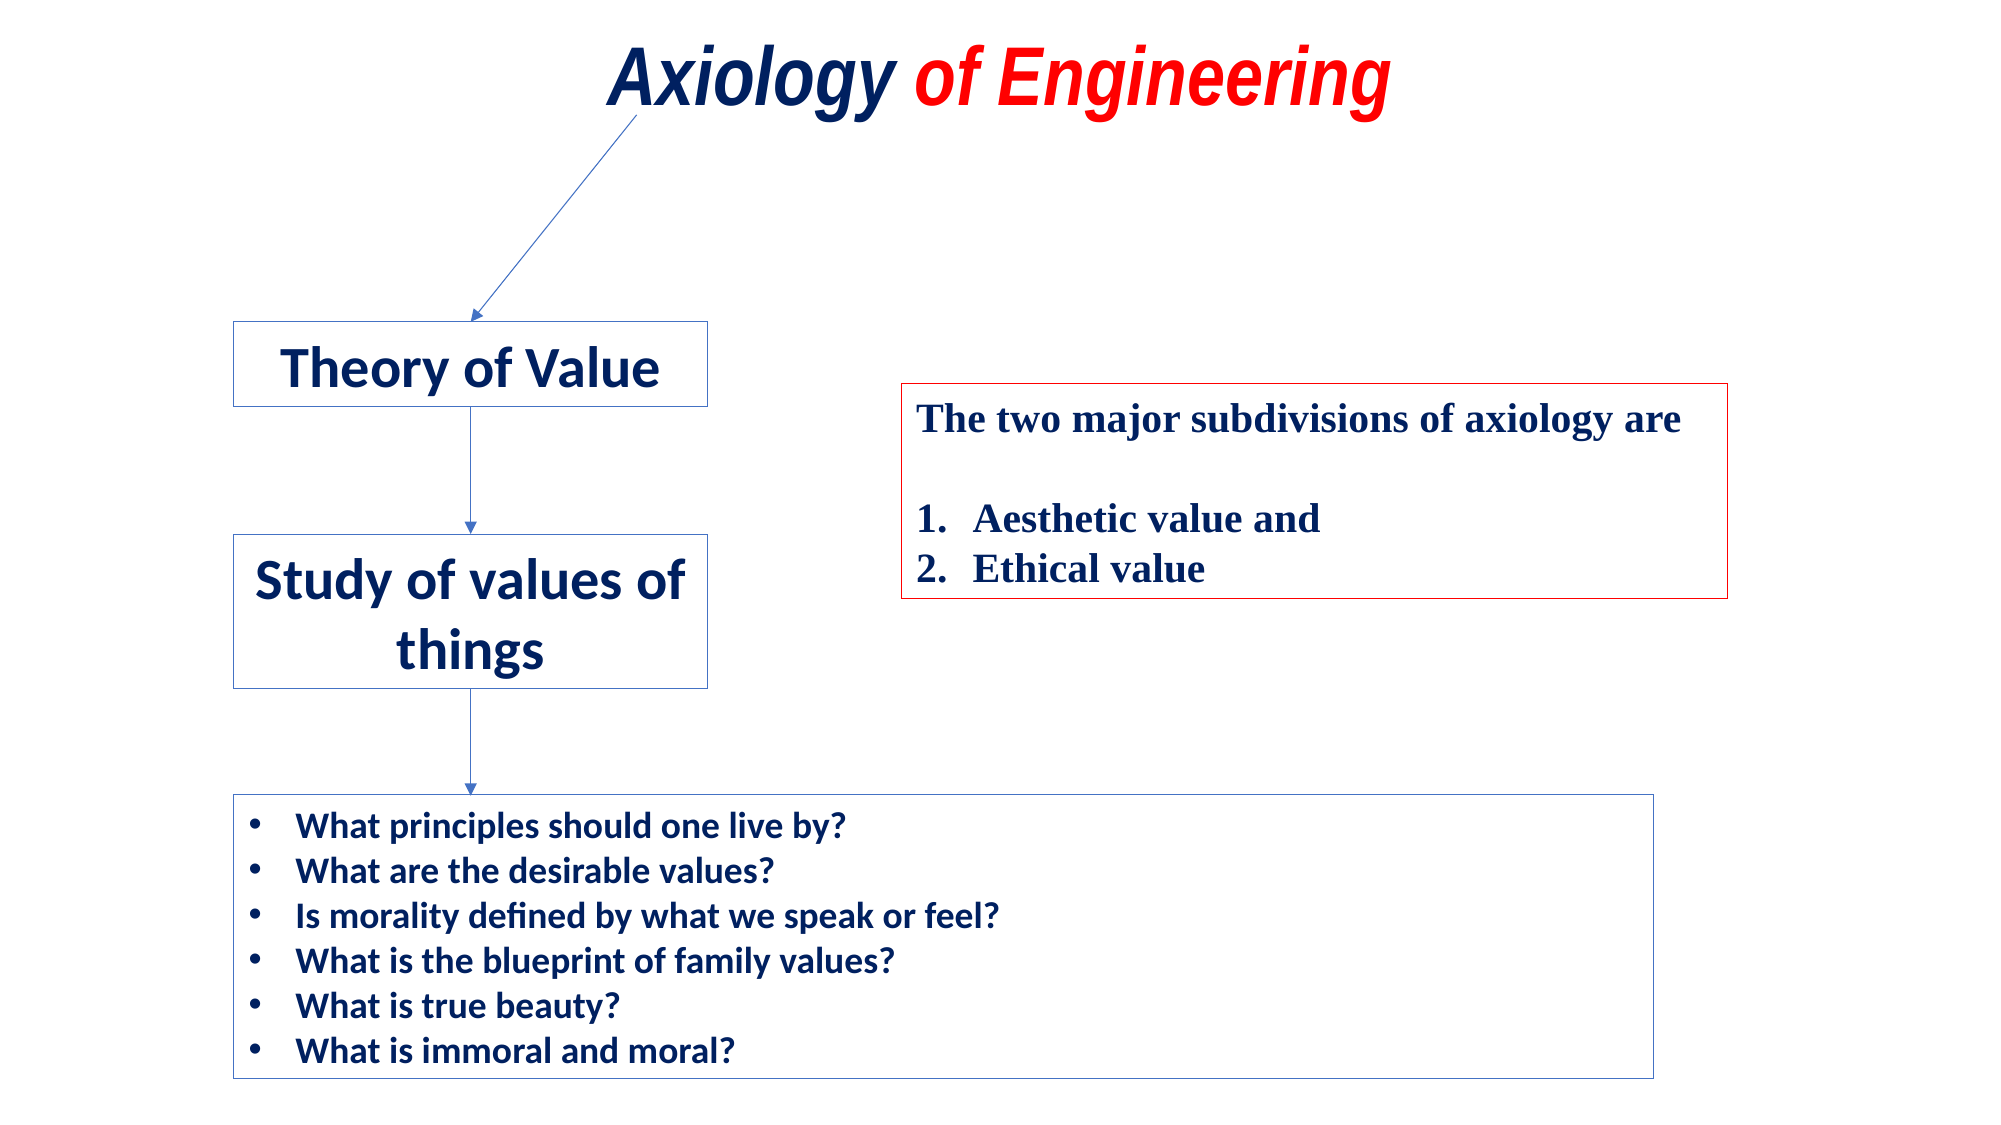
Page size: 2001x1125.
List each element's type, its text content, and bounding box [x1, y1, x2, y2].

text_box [470, 114, 637, 322]
text_box Theory of Value [233, 321, 708, 407]
text_box The two major subdivisions of axiology are Aesthetic value and Ethical value [901, 383, 1728, 599]
text_box Study of values of things [233, 534, 708, 689]
text_box Axiology of Engineering [500, 14, 1500, 130]
text_box What principles should one live by? What are the desirable values? Is morality defined by what we speak or feel? What is the blueprint of family values? What is true beauty? What is immoral and moral? [233, 794, 1654, 1079]
